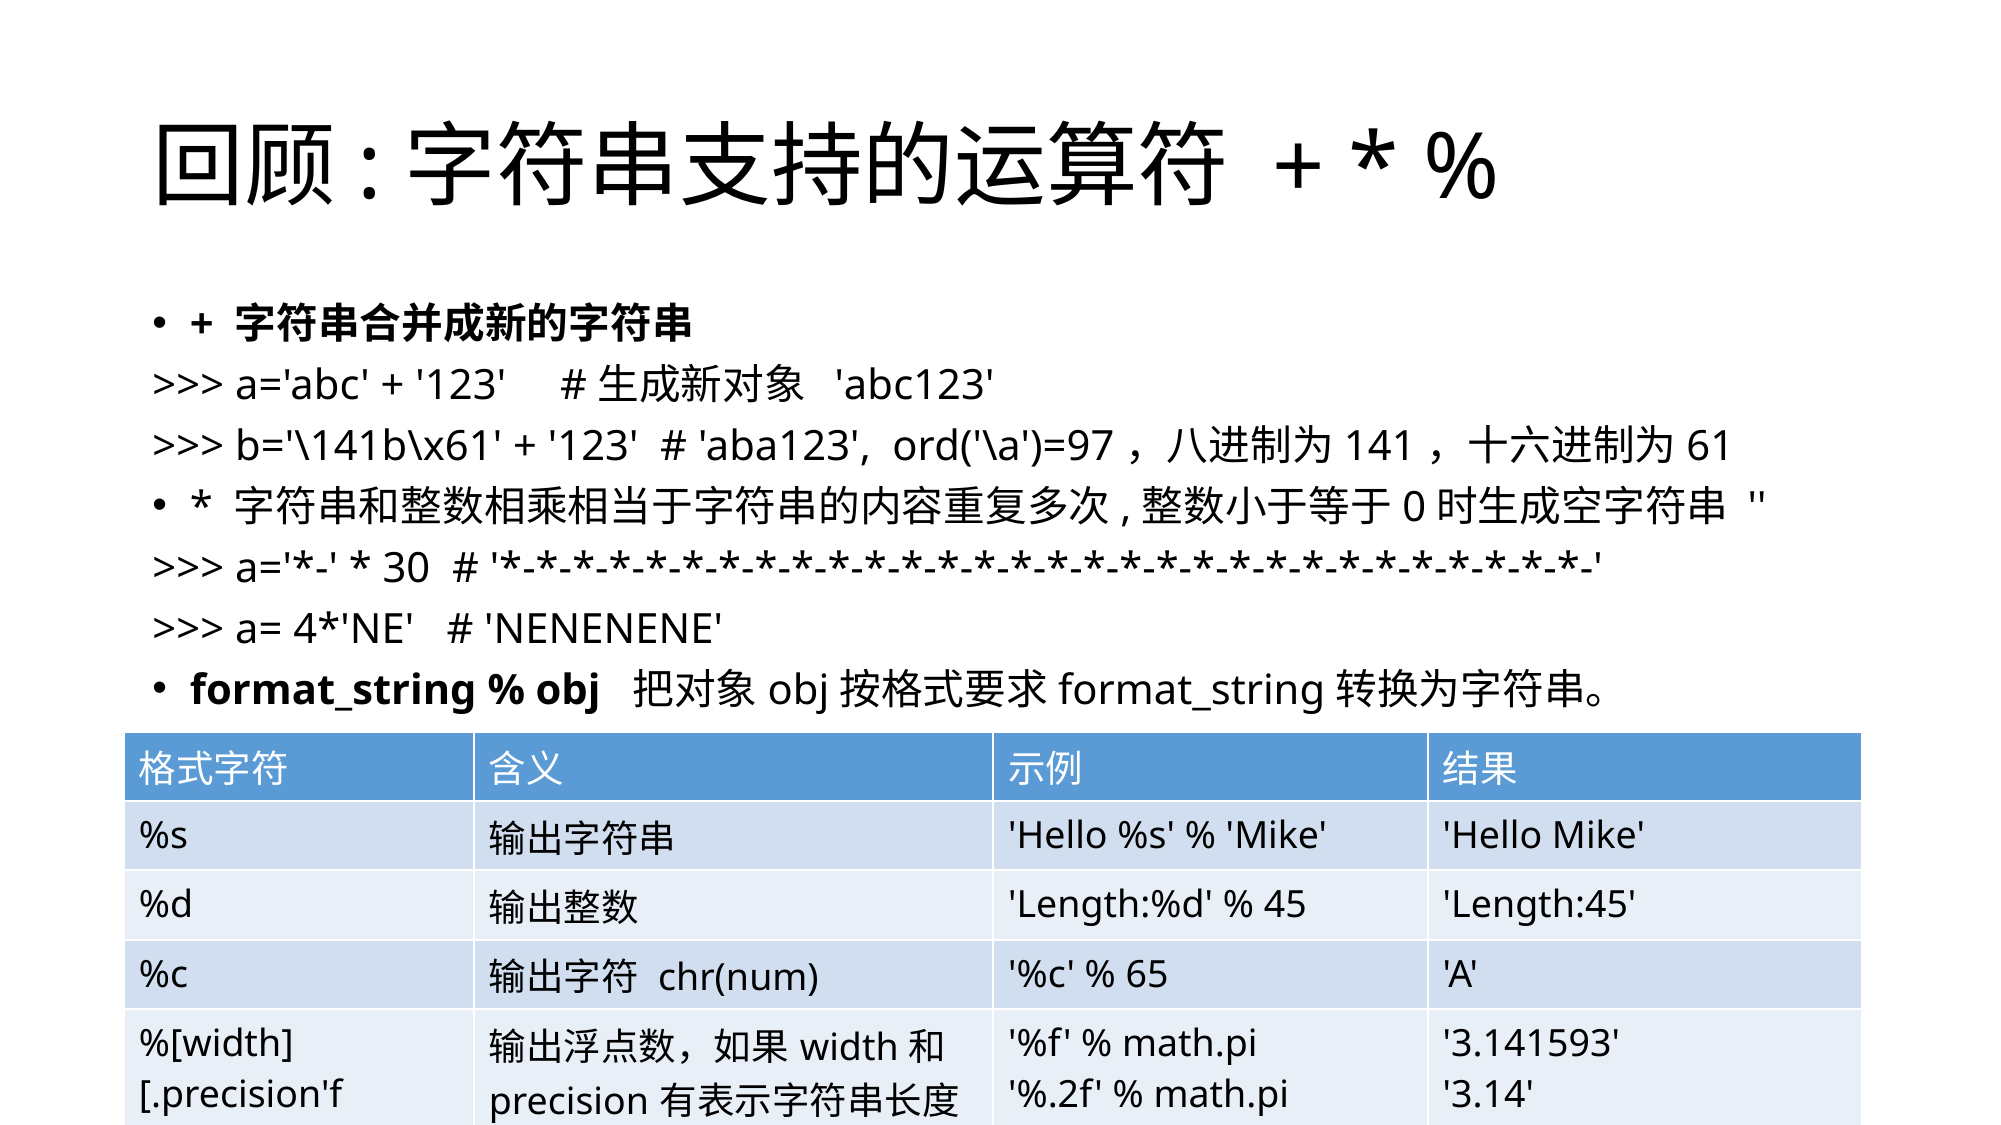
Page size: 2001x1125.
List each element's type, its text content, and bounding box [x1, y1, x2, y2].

table_header 结果 [1429, 733, 1861, 800]
table_cell 输出整数 [475, 871, 992, 939]
table_cell 输出浮点数，如果width和precision有表示字符串长度为width，小数点后precision位 [475, 1010, 992, 1125]
table_cell %c [125, 941, 473, 1008]
table_cell %d [125, 871, 473, 939]
table_cell 输出字符串 [475, 802, 992, 869]
table_cell '%c' % 65 [994, 941, 1427, 1008]
table_header 示例 [994, 733, 1427, 800]
table_cell %[width][.precision'f [125, 1010, 473, 1125]
table_header 格式字符 [125, 733, 473, 800]
table_cell '3.141593' '3.14' ' 3.1416' [1429, 1010, 1861, 1125]
table_cell 'A' [1429, 941, 1861, 1008]
table_cell 'Hello %s' % 'Mike' [994, 802, 1427, 869]
table_cell 'Hello Mike' [1429, 802, 1861, 869]
table_cell %s [125, 802, 473, 869]
title 回顾:字符串支持的运算符 + * % [137, 59, 1863, 278]
table_cell '%f' % math.pi '%.2f' % math.pi '%7.4f' % math.pi [994, 1010, 1427, 1125]
table_cell 'Length:45' [1429, 871, 1861, 939]
table_cell 输出字符 chr(num) [475, 941, 992, 1008]
table_cell 'Length:%d' % 45 [994, 871, 1427, 939]
list + 字符串合并成新的字符串 >>> a='abc' + '123' #生成新对象 'abc123' >>> b='\141b\x61' + '123' # 'aba123', ord('\a')=97，八进制为141，十六进制为61 * 字符串和整数相乘相当于字符串的内容重复多次,整数小于等于0时生成空字符串 '' >>> a='*-' * 30 # '*-*-*-*-*-*-*-*-*-*-*-*-*-*-*-*-*-*-*-*-*-*-*-*-*-*-*-*-*-*-' >>> a= 4*'NE' # 'NENENENE' format_string % obj 把对象obj按格式要求format_string转换为字符串。 [137, 299, 1863, 731]
table_header 含义 [475, 733, 992, 800]
